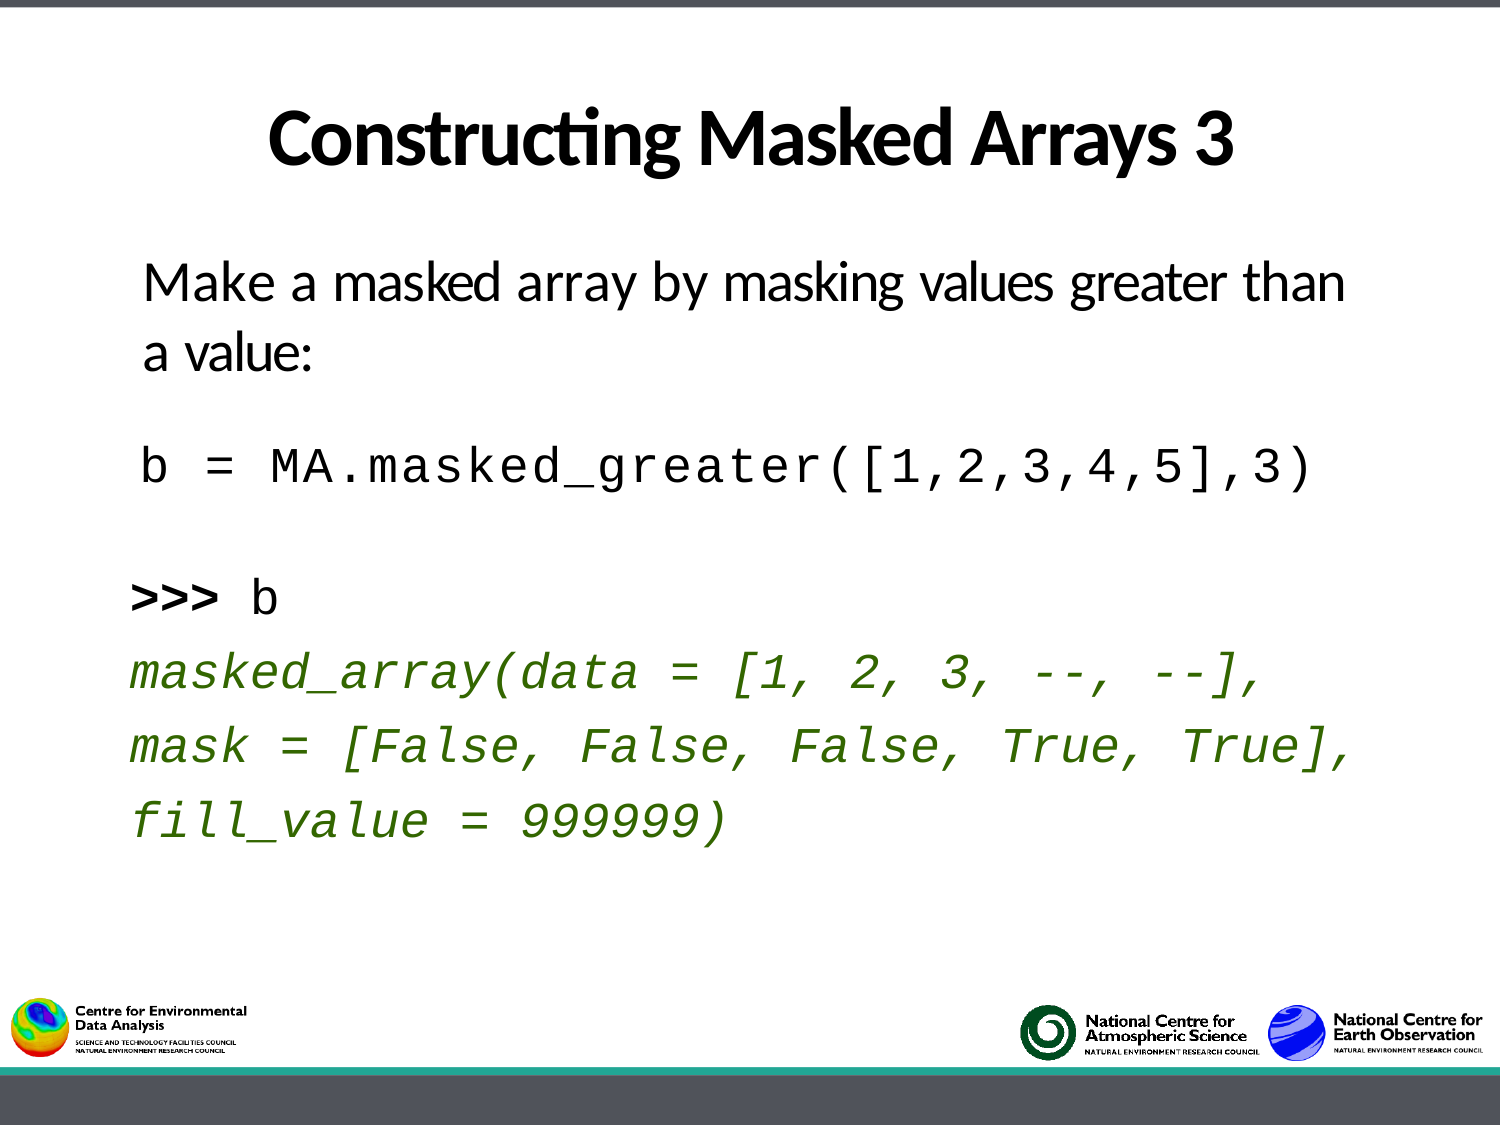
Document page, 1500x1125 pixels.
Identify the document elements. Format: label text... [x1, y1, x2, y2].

text_box >>> b masked_array(data = [1, 2, 3, --, --], mask = [False, False, False, True, True], fill_value = 999999) [125, 562, 1437, 848]
text_box Make a masked array by masking values greater than a value: [138, 243, 1357, 384]
picture [0, 0, 1500, 1125]
title Constructing Masked Arrays 3 [75, 44, 1425, 233]
text_box b = MA.masked_greater([1,2,3,4,5],3) [127, 432, 1357, 493]
